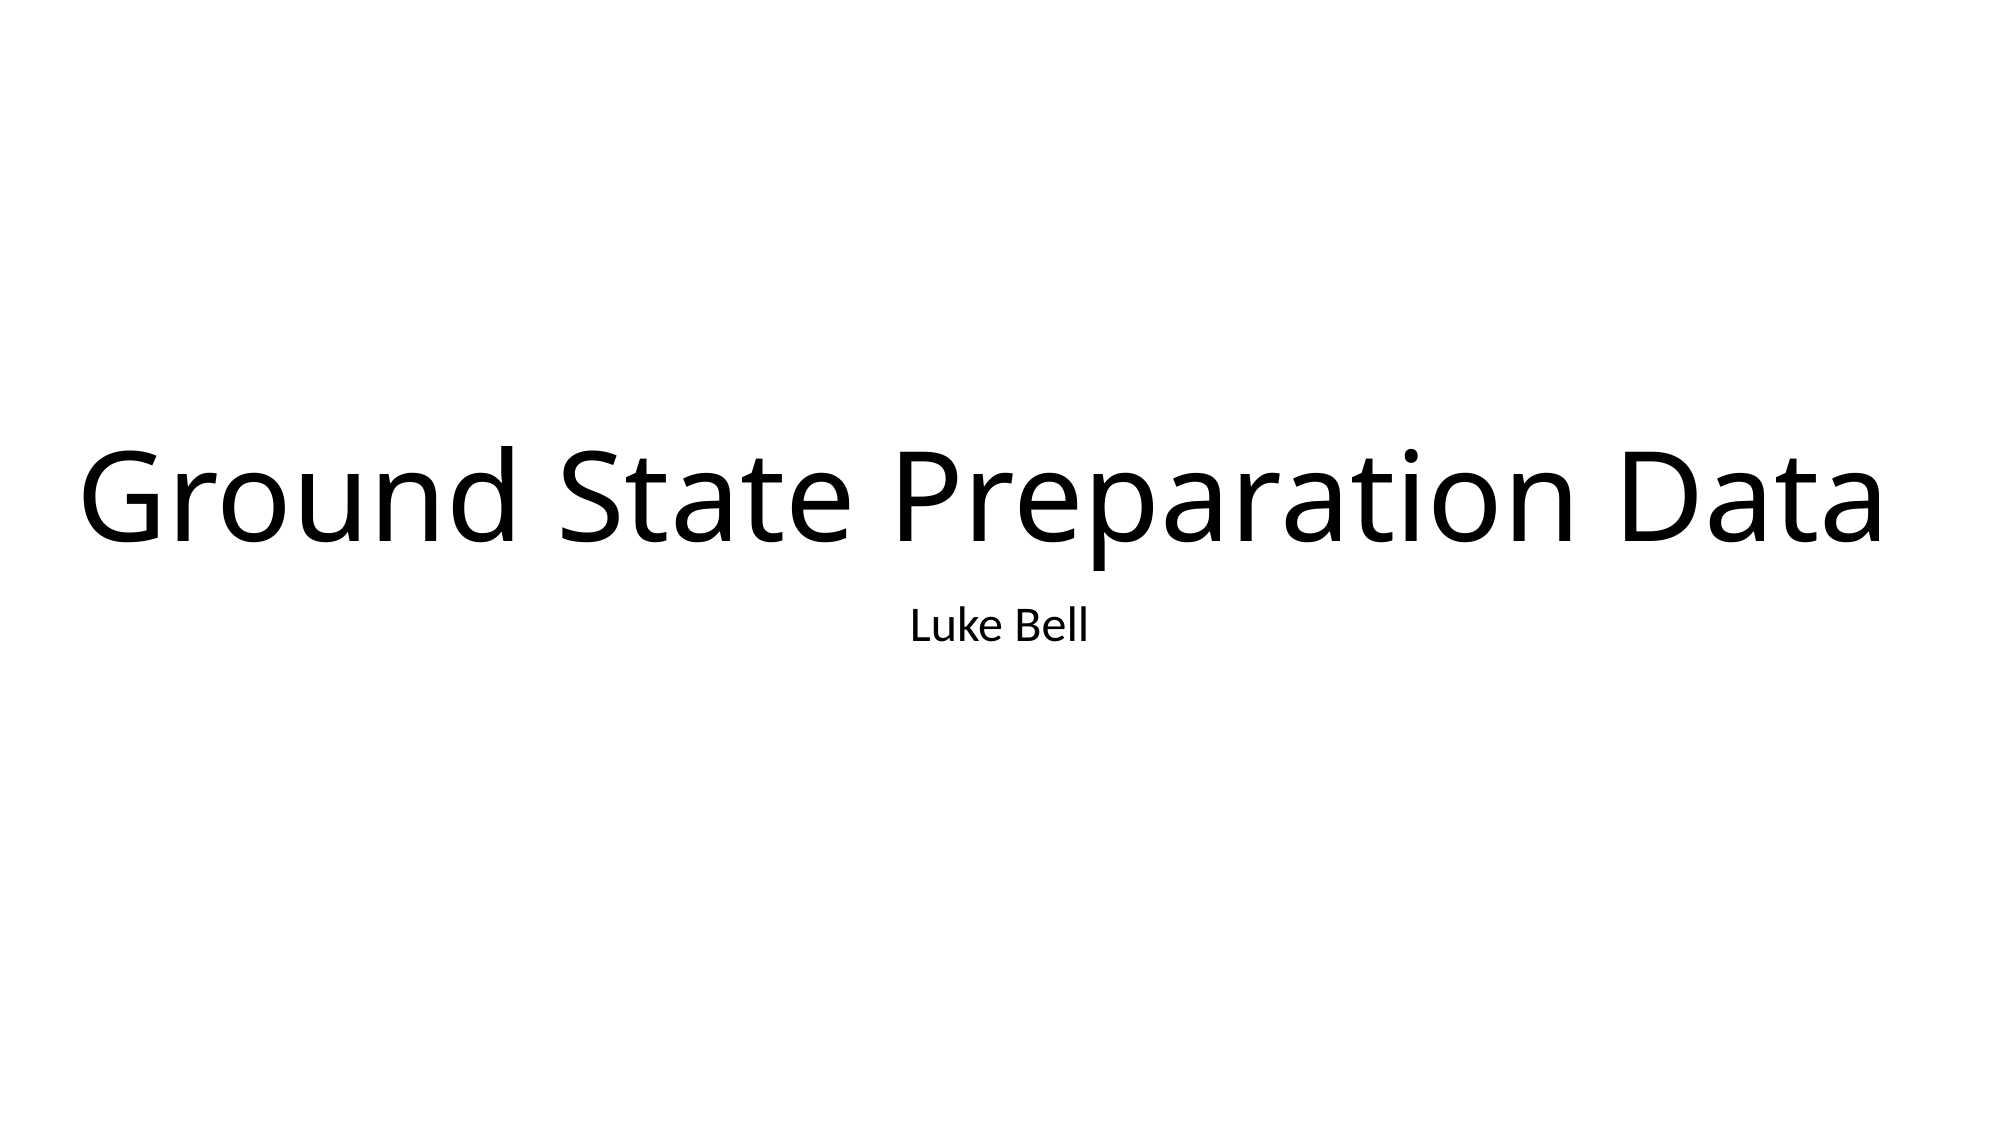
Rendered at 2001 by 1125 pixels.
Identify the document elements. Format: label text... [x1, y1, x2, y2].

subtitle Luke Bell [249, 590, 1750, 863]
title Ground State Preparation Data [0, 184, 2000, 576]
